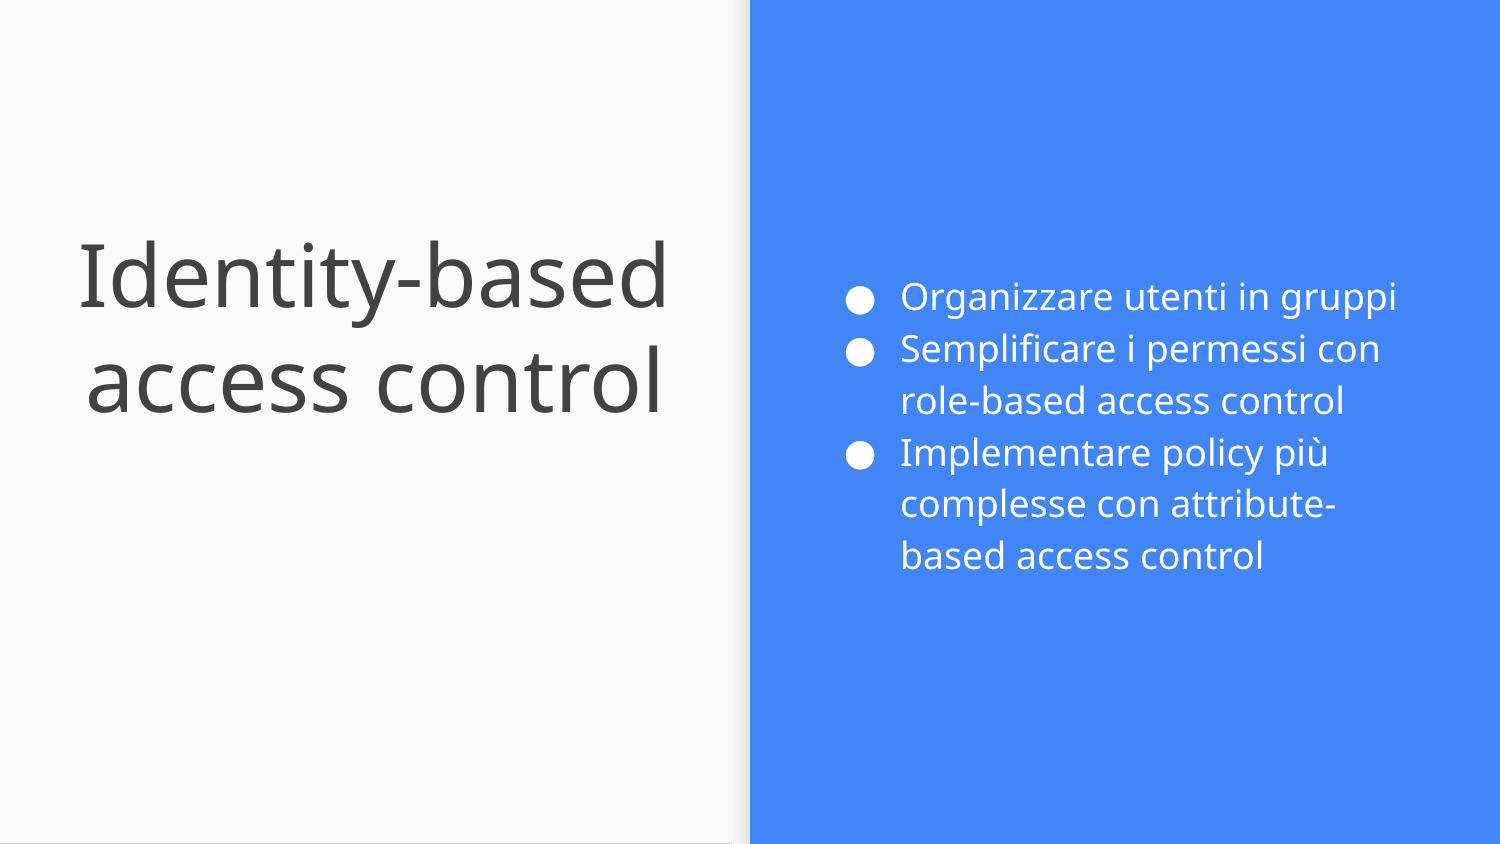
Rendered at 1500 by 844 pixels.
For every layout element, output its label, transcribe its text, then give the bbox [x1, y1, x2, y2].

title Identity-based access control [43, 202, 708, 446]
list Organizzare utenti in gruppi Semplificare i permessi con role-based access control Implementare policy più complesse con attribute-based access control [810, 118, 1440, 725]
